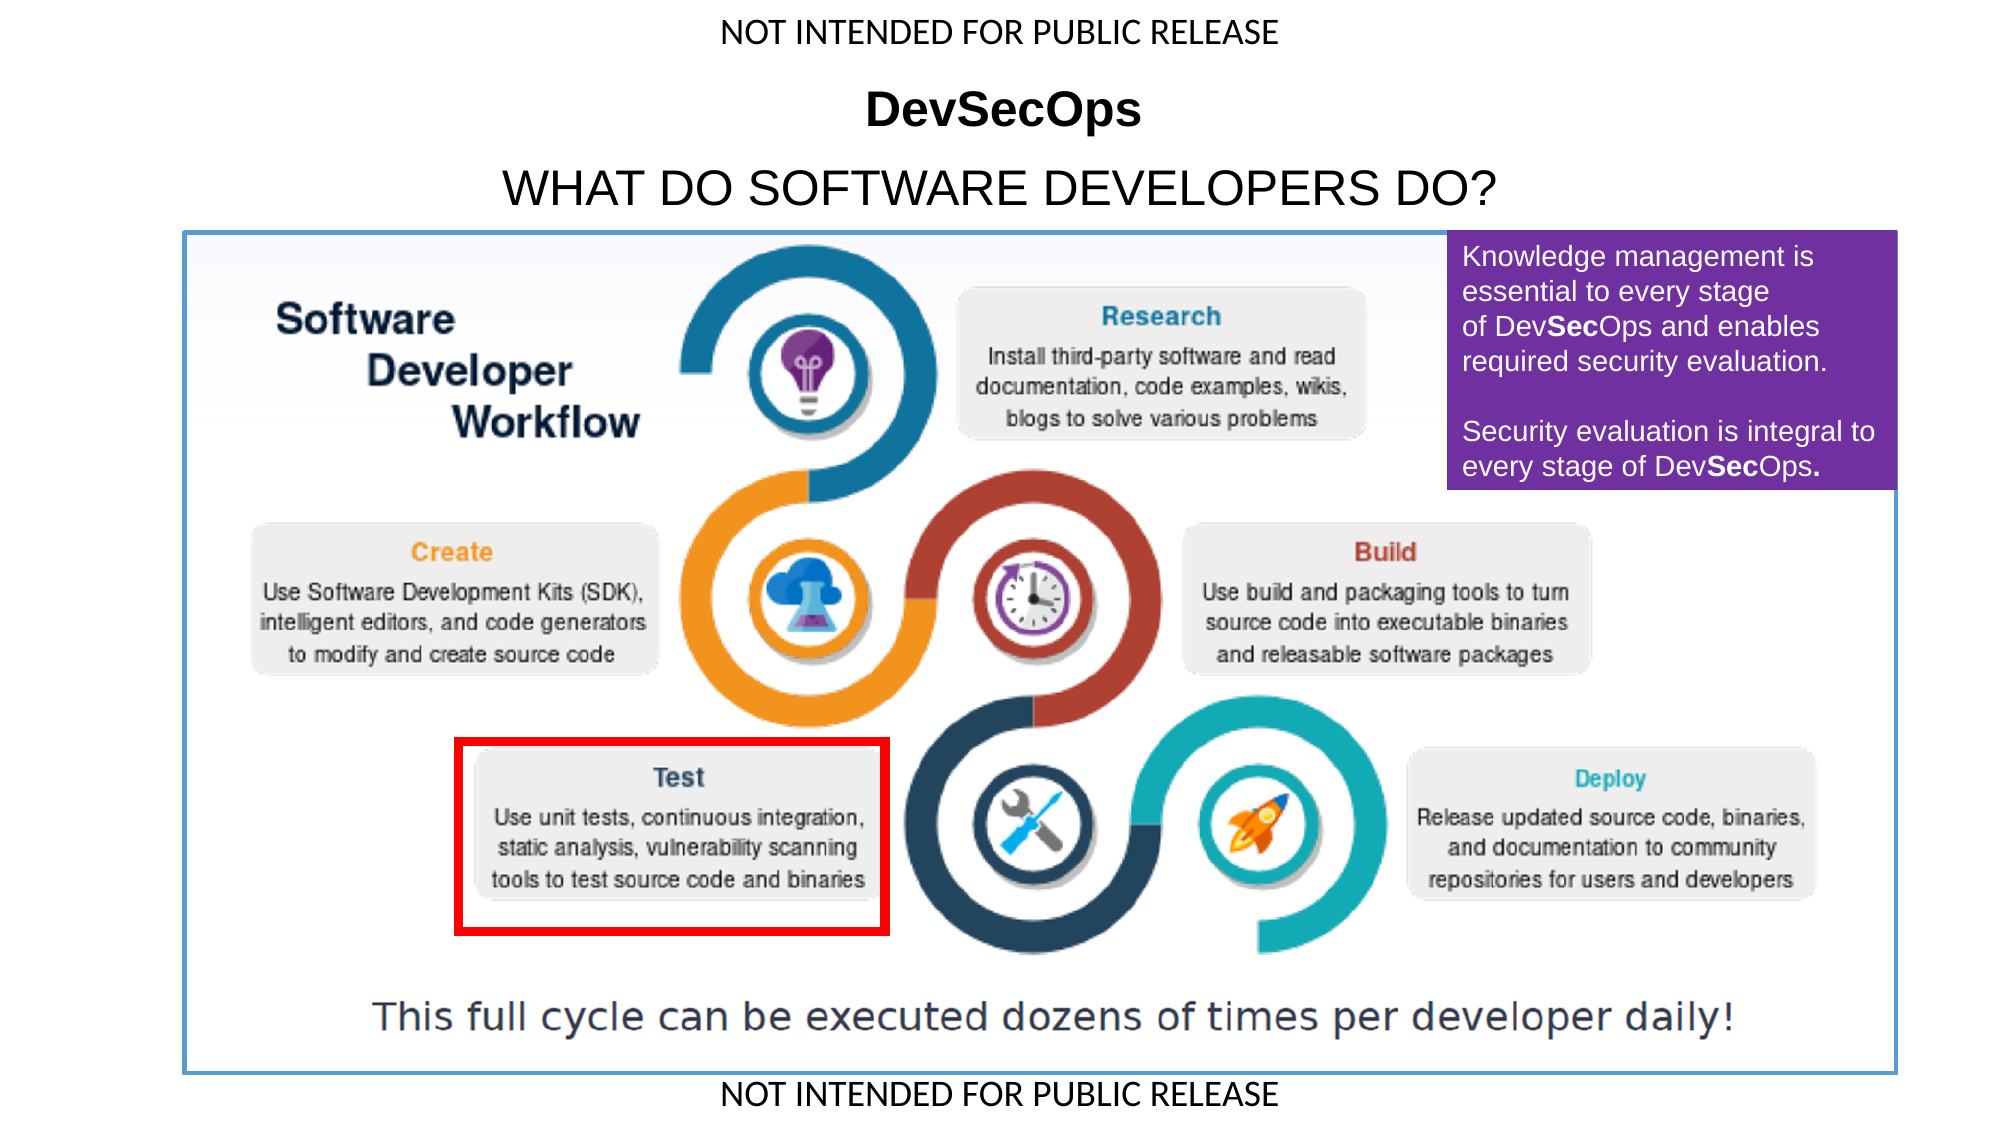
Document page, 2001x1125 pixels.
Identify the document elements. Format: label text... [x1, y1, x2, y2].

text_box DevSecOps [755, 69, 1264, 145]
picture [182, 230, 1898, 1076]
title [137, 59, 1863, 278]
